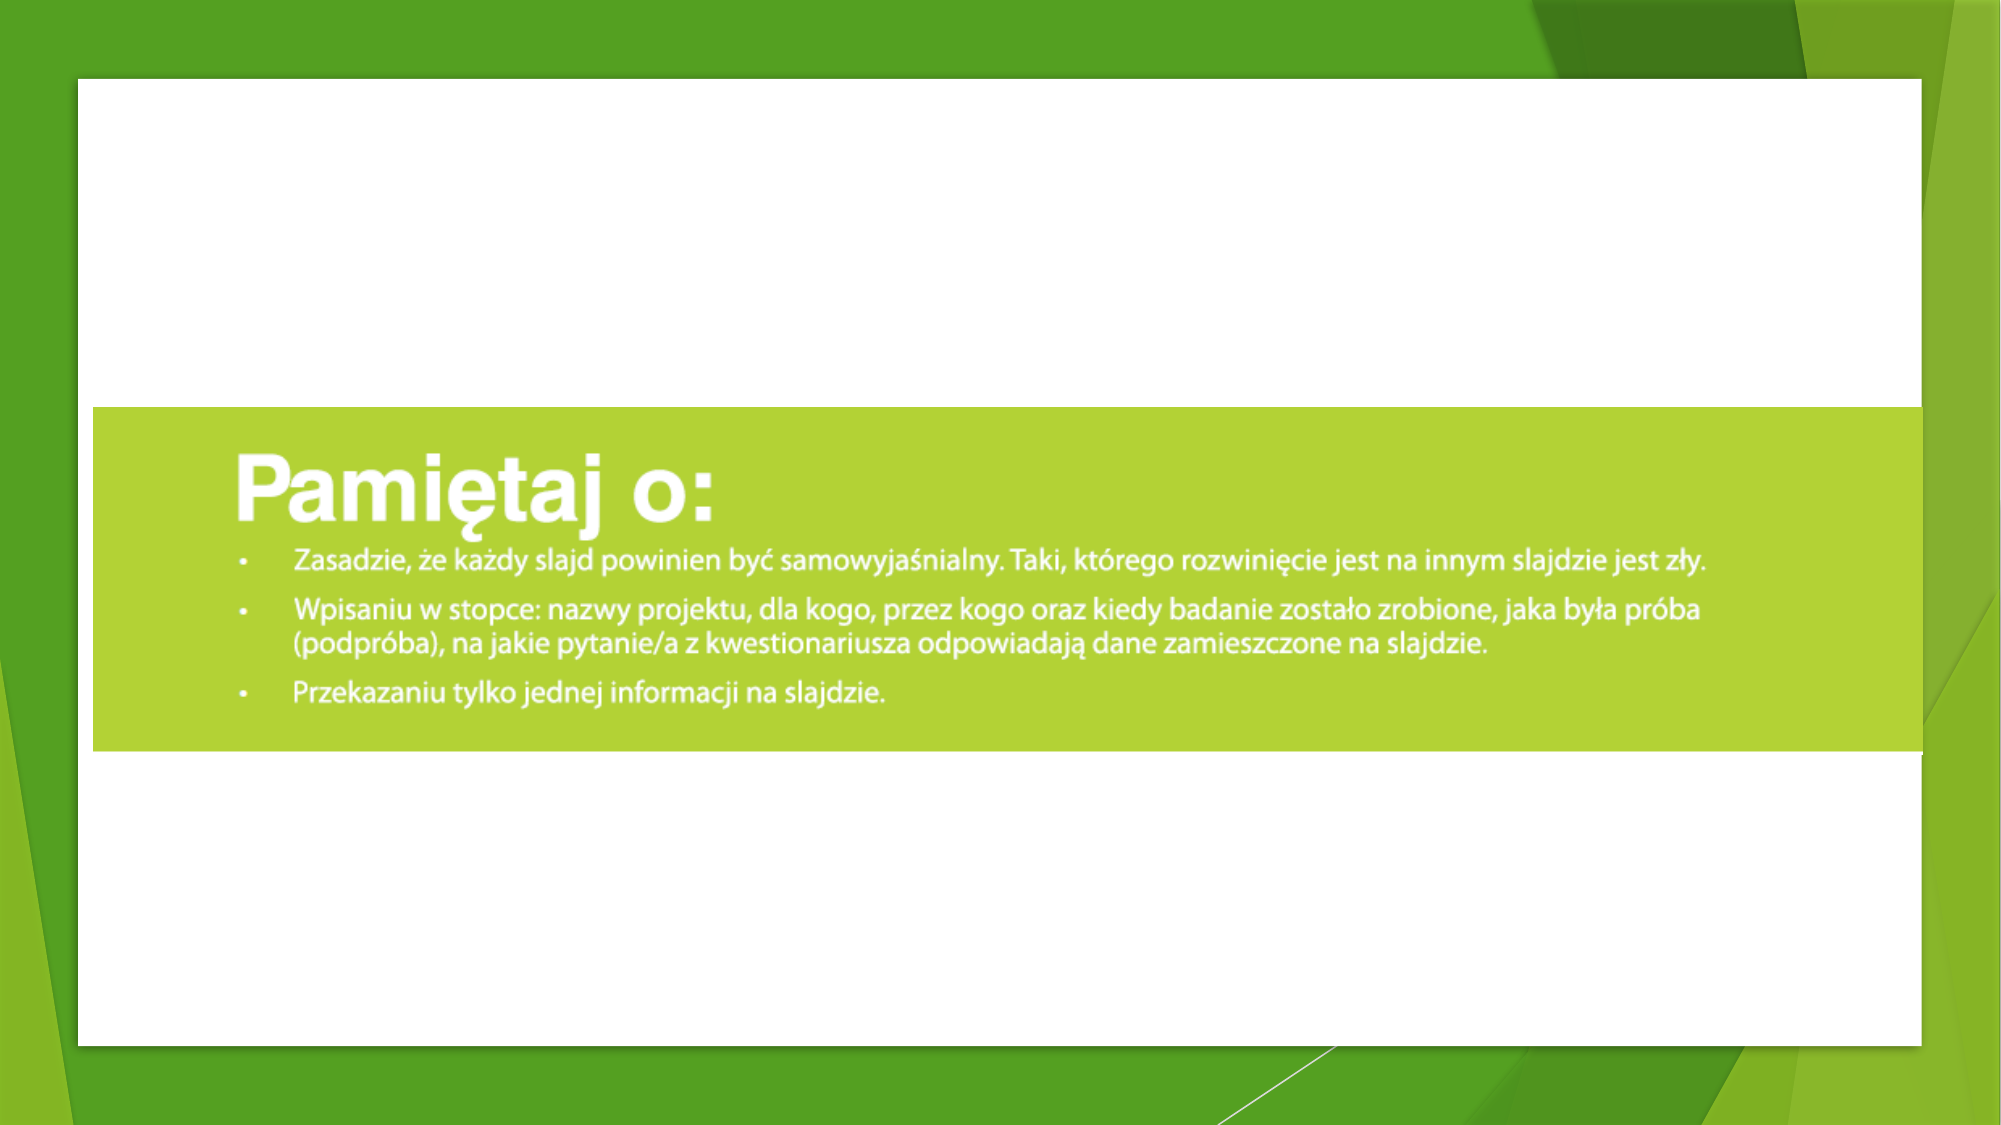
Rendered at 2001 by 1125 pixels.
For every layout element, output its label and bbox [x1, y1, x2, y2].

text_box [0, 0, 2000, 1125]
list [93, 406, 1923, 756]
